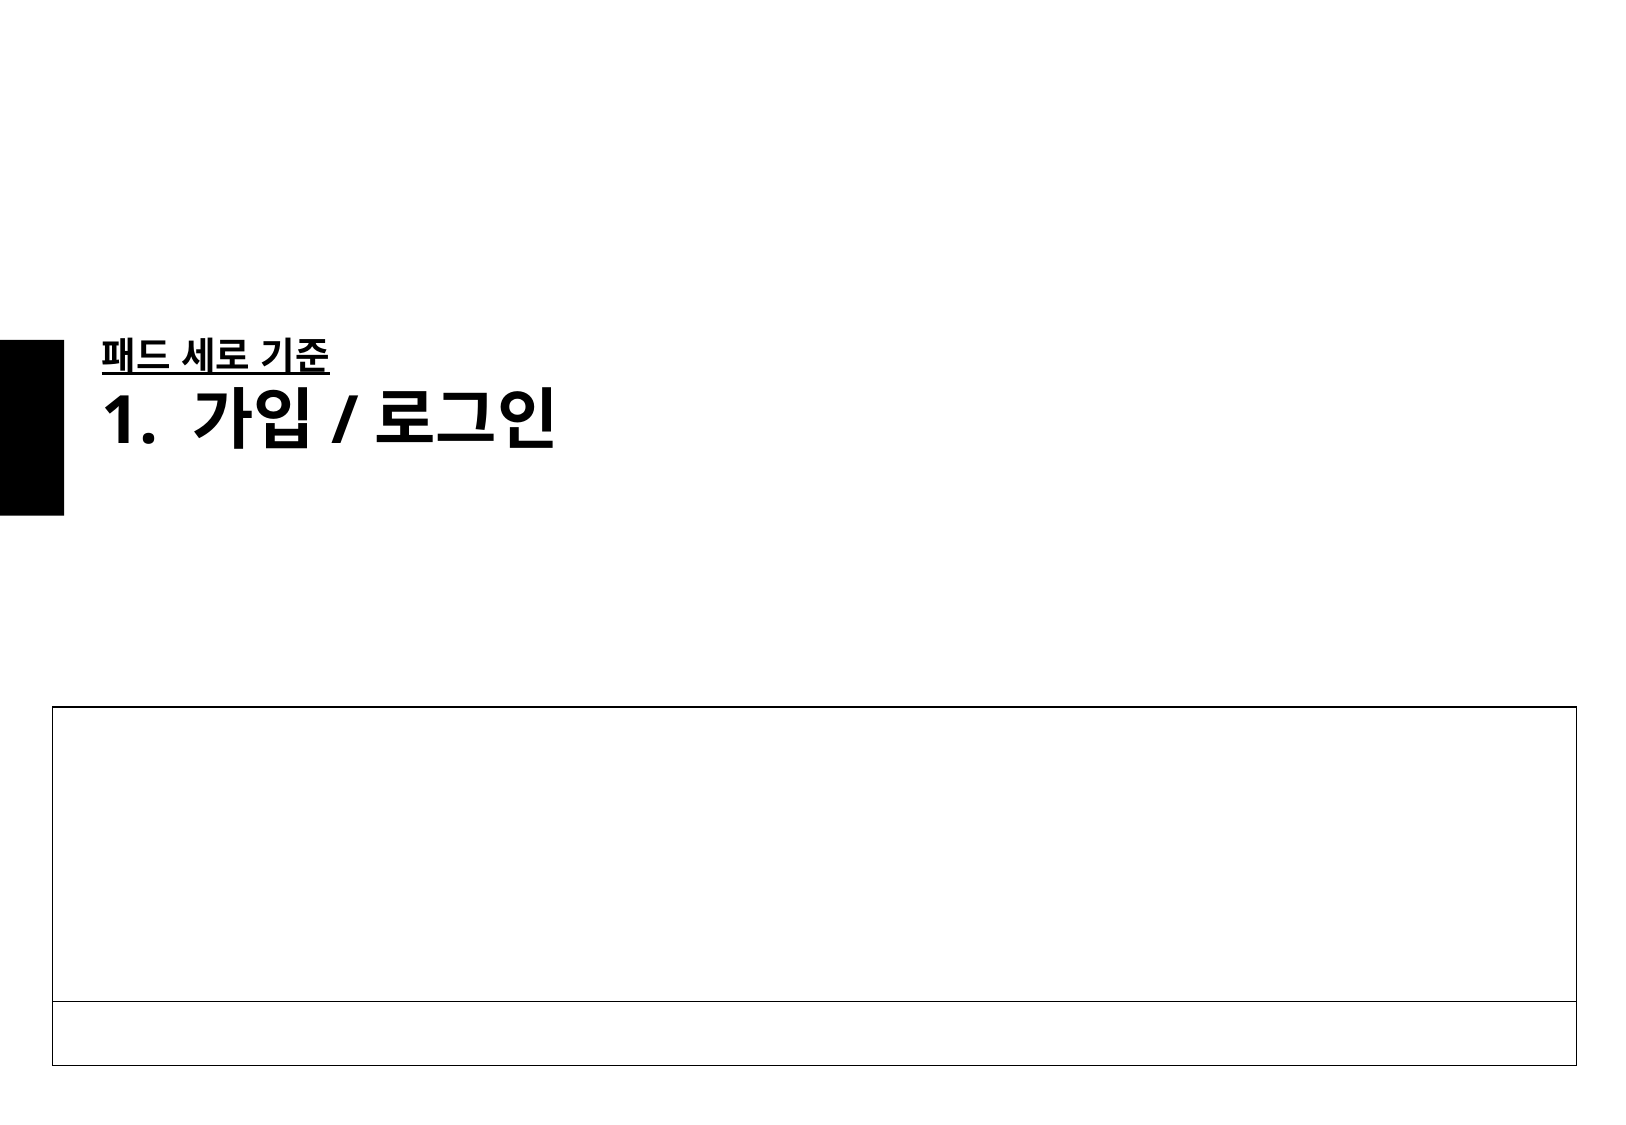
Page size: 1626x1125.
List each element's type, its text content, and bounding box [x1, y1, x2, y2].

text_box [52, 1008, 1577, 1066]
title 패드 세로 기준 1. 가입/로그인 [86, 324, 824, 671]
text_box [52, 707, 1577, 1001]
